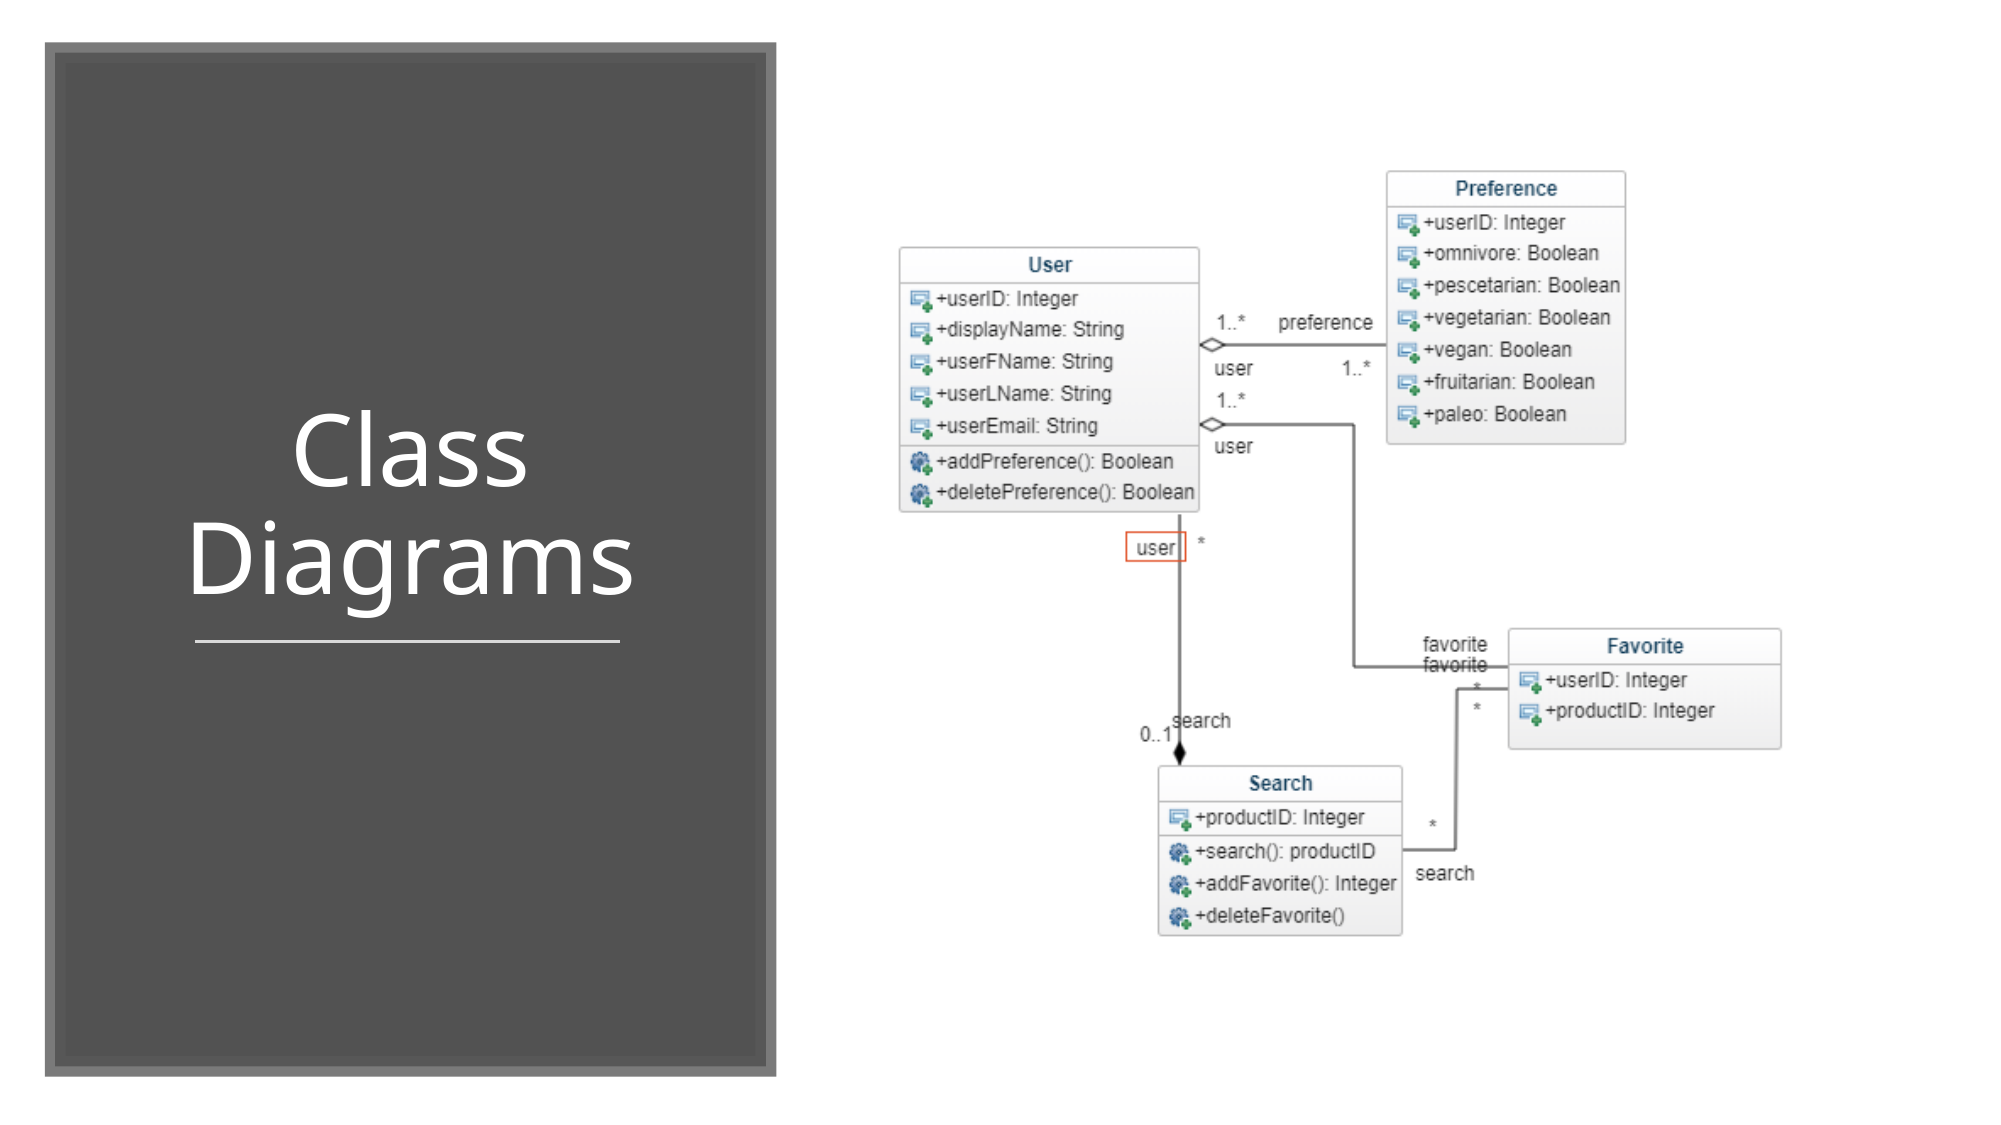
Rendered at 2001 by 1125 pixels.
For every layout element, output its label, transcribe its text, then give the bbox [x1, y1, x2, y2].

text_box [54, 52, 767, 1067]
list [845, 108, 1921, 1018]
title Class Diagrams [110, 149, 711, 624]
